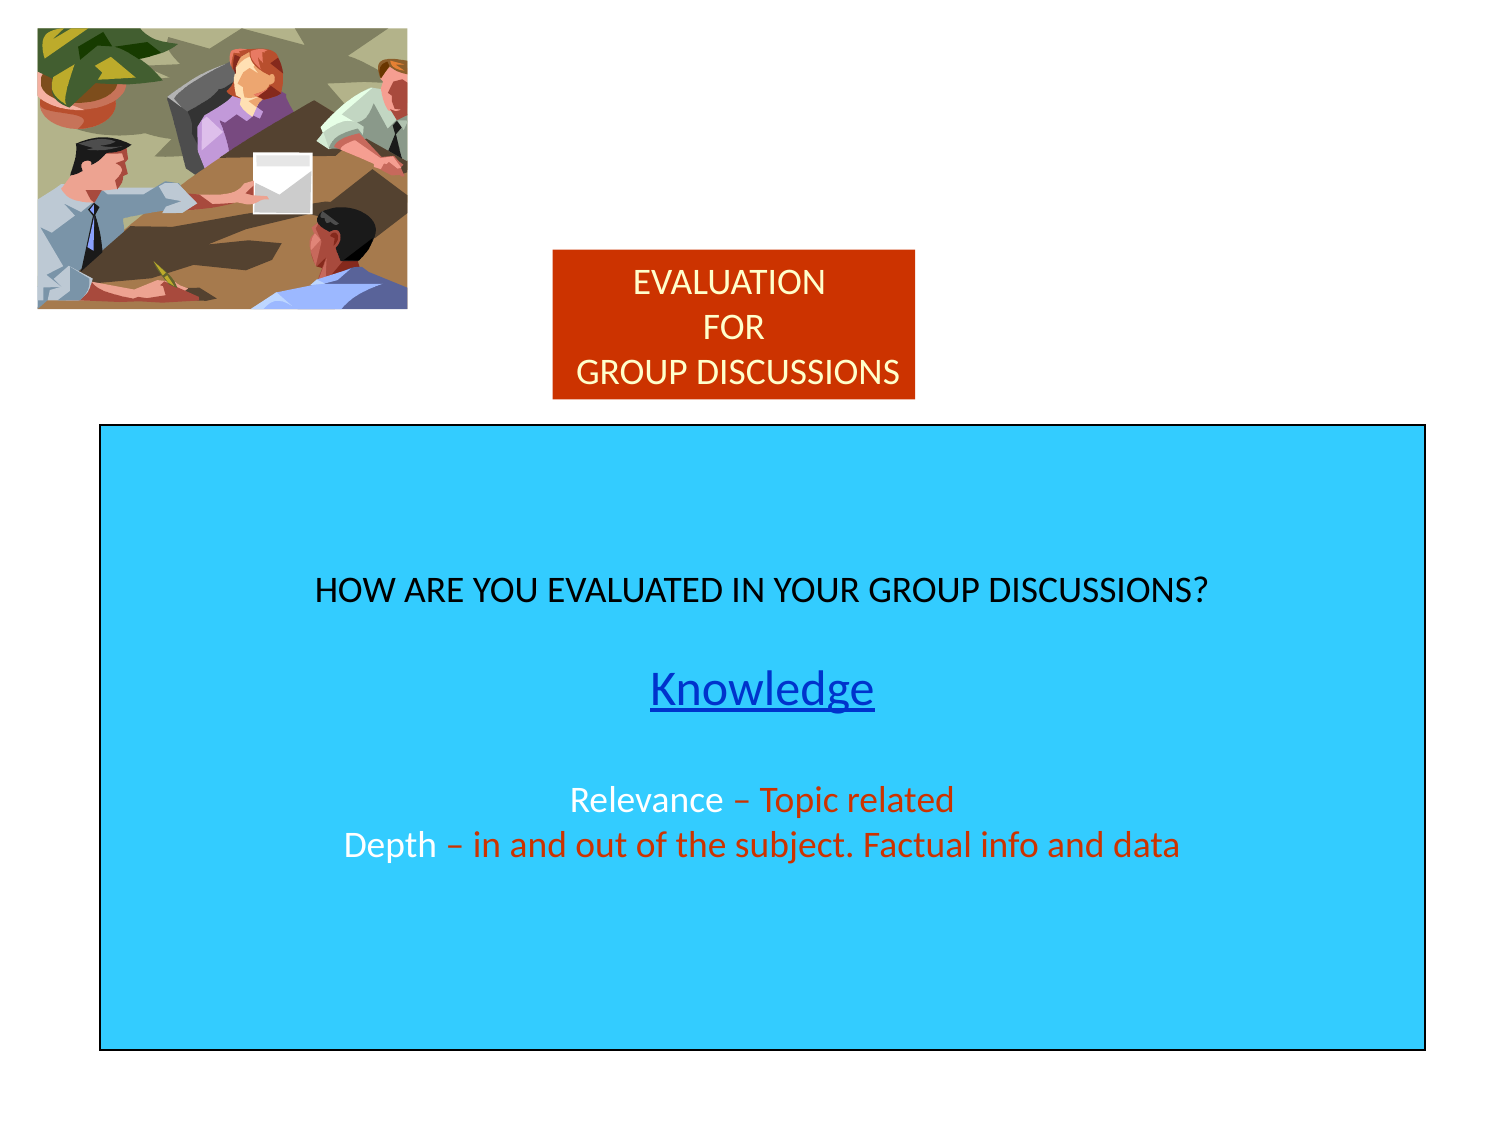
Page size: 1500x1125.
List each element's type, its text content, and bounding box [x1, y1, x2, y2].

text_box EVALUATION FOR GROUP DISCUSSIONS [552, 249, 916, 400]
text_box HOW ARE YOU EVALUATED IN YOUR GROUP DISCUSSIONS? Knowledge Relevance – Topic related Depth – in and out of the subject. Factual info and data [99, 425, 1425, 1050]
picture [37, 24, 413, 313]
